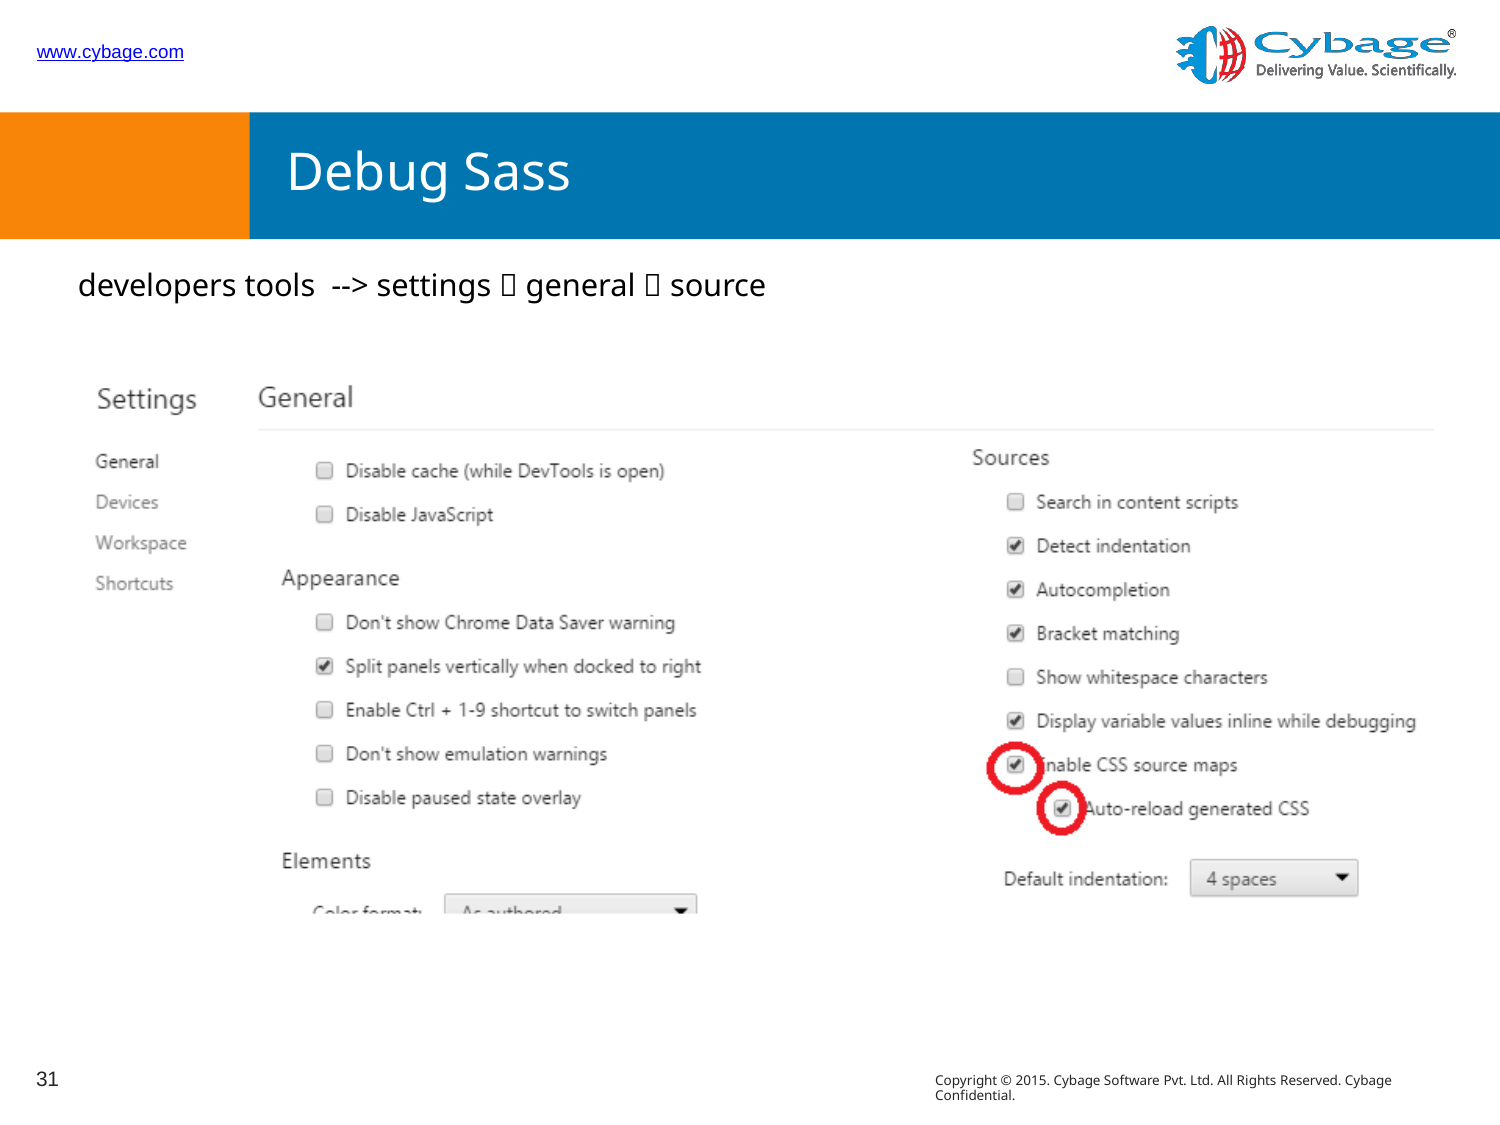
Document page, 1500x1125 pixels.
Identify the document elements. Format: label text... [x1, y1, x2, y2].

text_box [249, 112, 1500, 240]
text_box Debug Sass [284, 145, 763, 202]
text_box [1176, 26, 1456, 84]
text_box developers tools --> settings  general  source [75, 267, 1113, 360]
text_box www.cybage.com [34, 41, 189, 65]
text_box 31 [34, 1067, 65, 1093]
text_box Copyright © 2015. Cybage Software Pvt. Ltd. All Rights Reserved. Cybage Confidential. [933, 1072, 1464, 1091]
text_box [0, 112, 249, 240]
picture [66, 362, 1434, 929]
